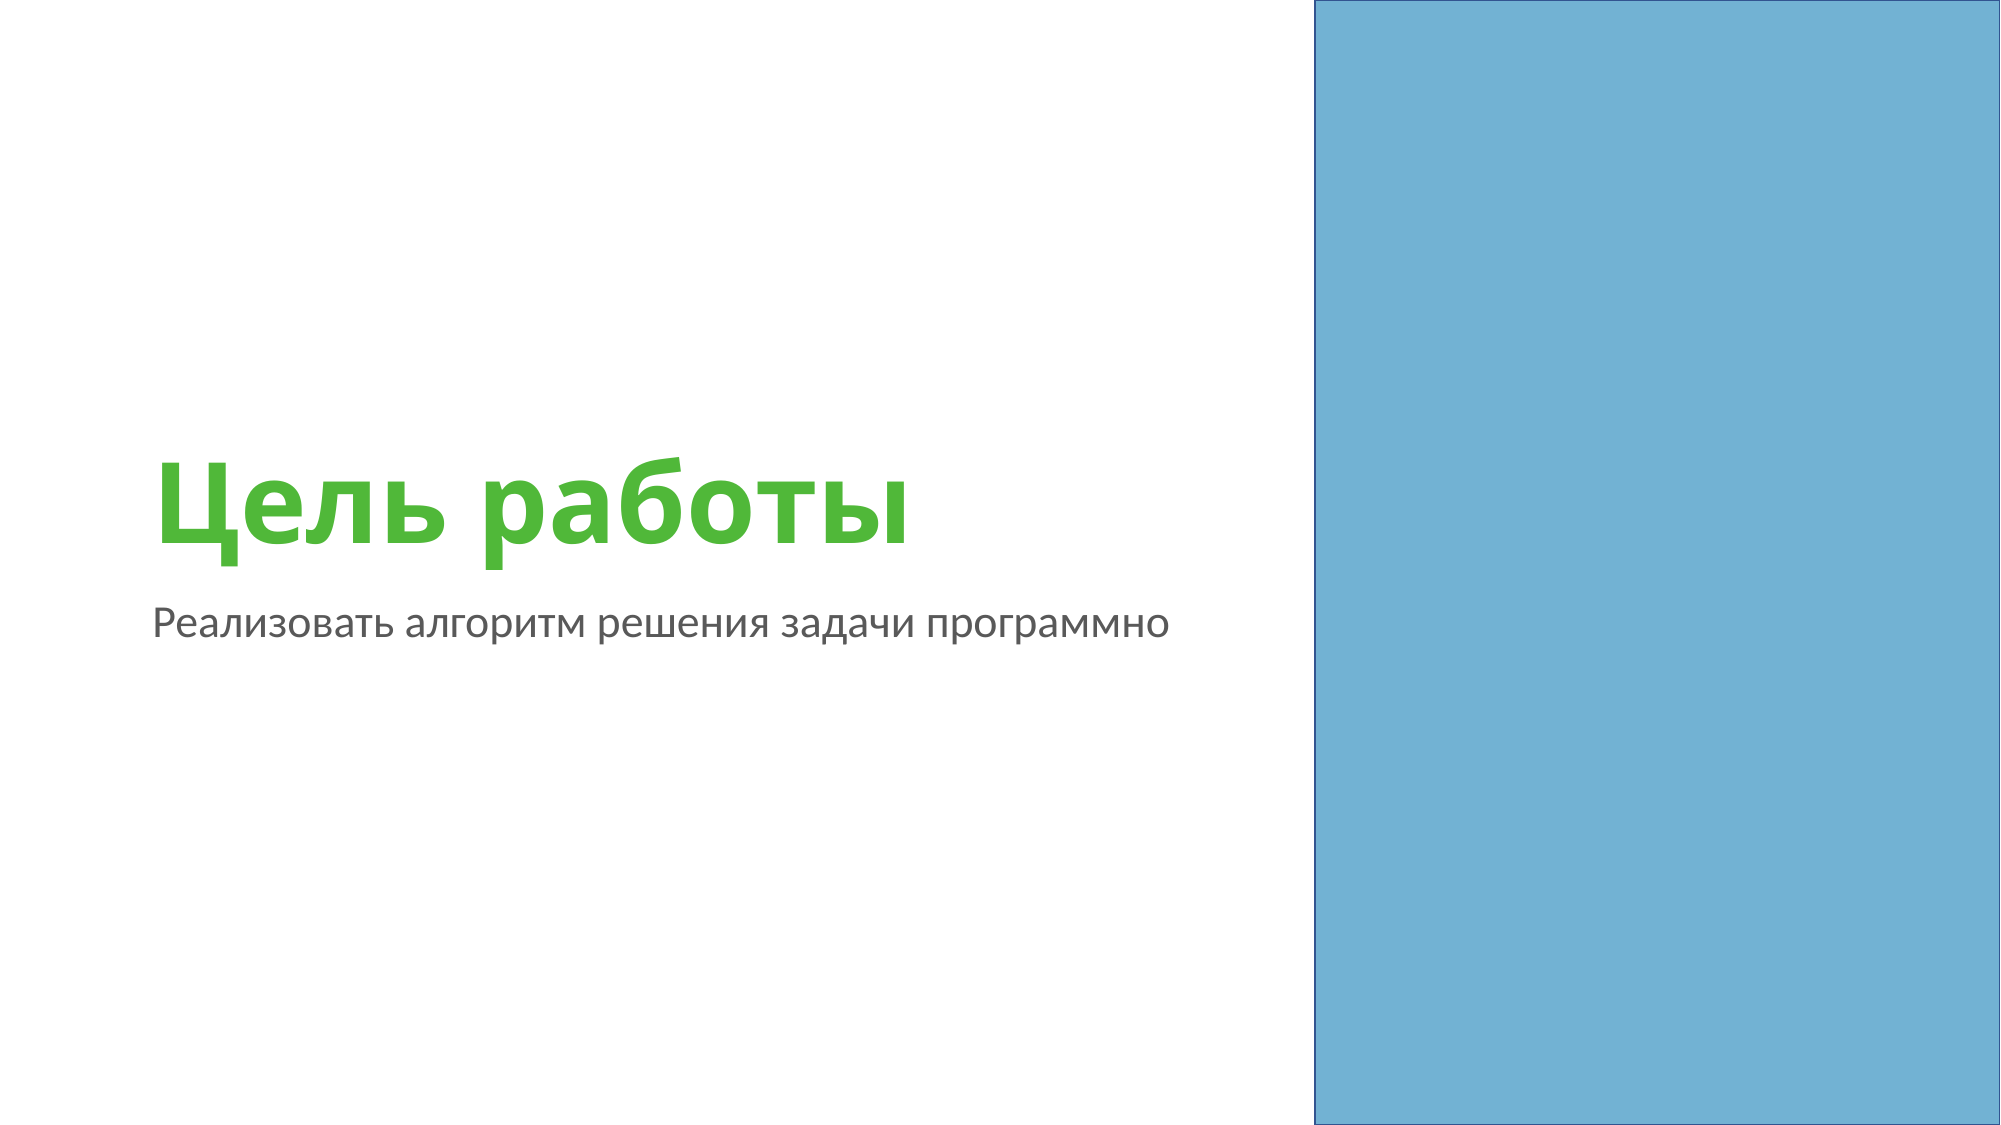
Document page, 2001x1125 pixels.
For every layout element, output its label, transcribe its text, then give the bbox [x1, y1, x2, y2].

text_box [1314, 0, 2000, 1125]
list Реализовать алгоритм решения задачи программно [137, 590, 1263, 863]
title Цель работы [137, 184, 1263, 576]
